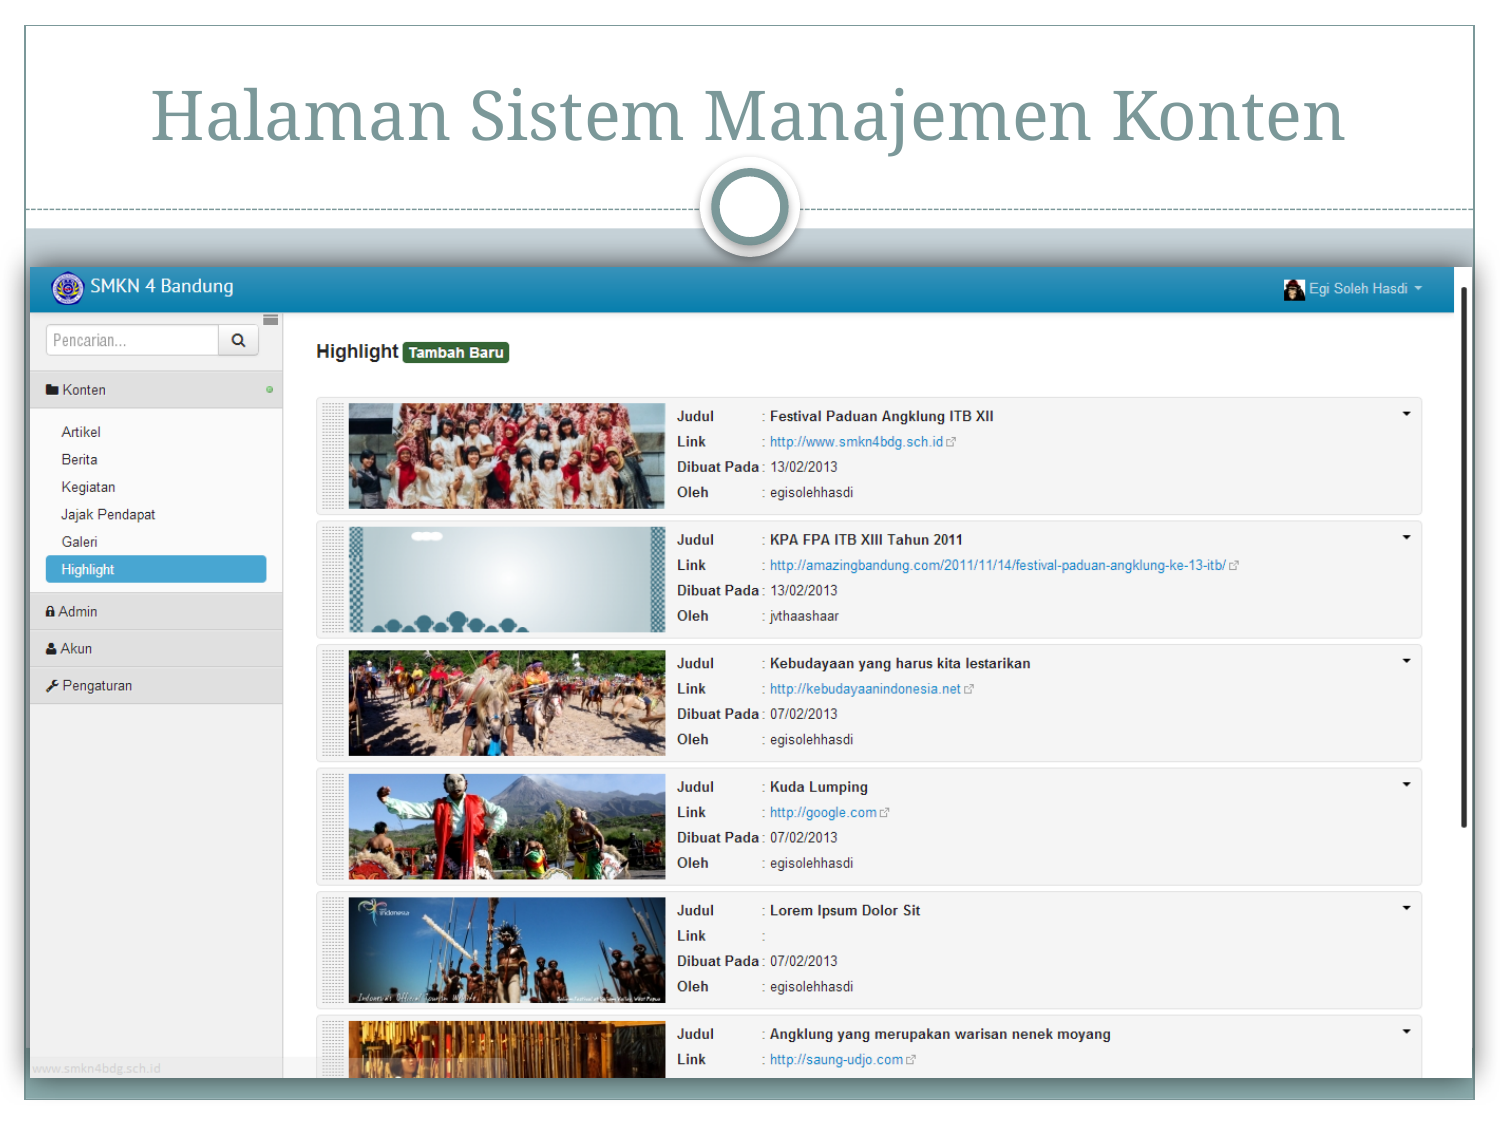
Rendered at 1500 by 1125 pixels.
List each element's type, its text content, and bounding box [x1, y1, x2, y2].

picture [30, 266, 1472, 1078]
title Halaman Sistem Manajemen Konten [49, 37, 1450, 162]
